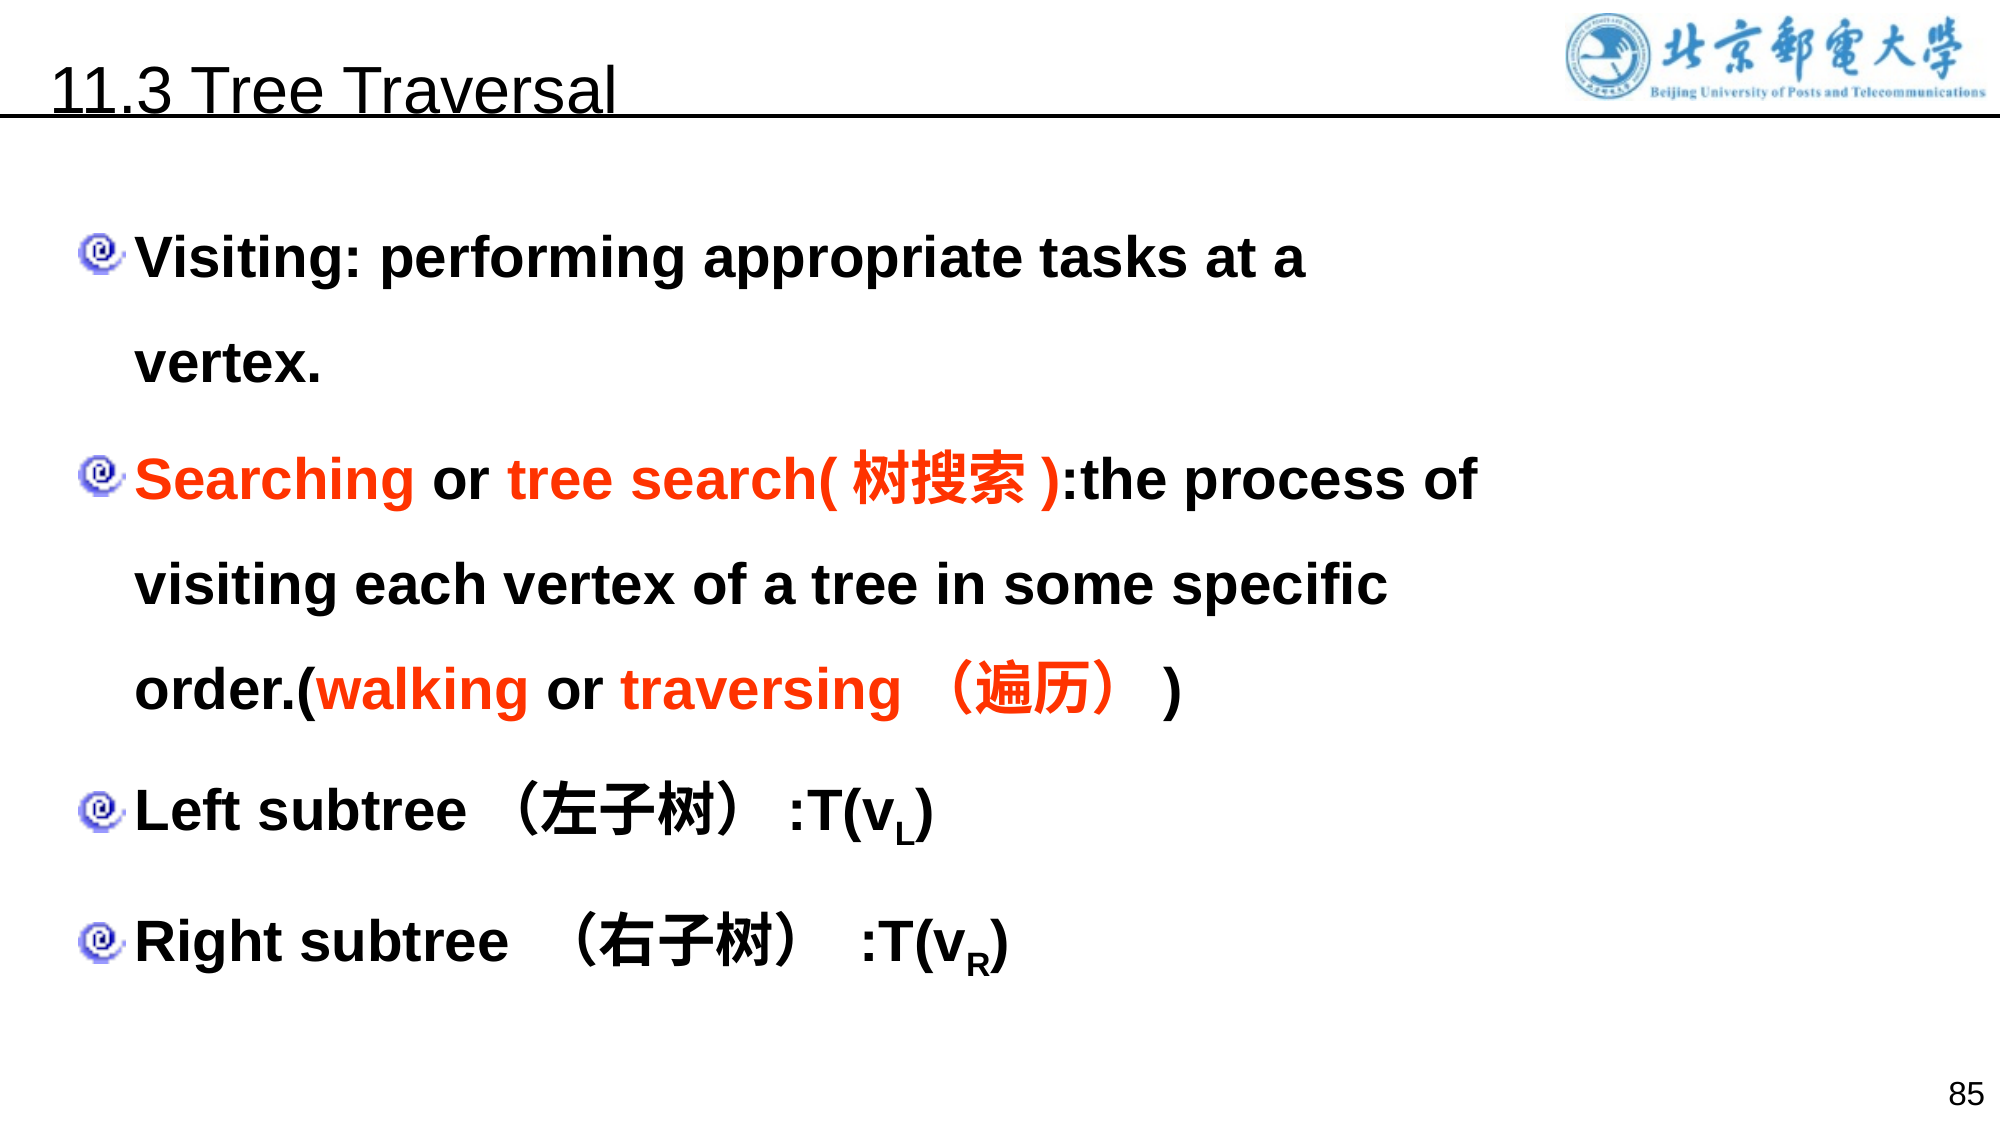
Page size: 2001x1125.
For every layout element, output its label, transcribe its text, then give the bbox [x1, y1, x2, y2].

text_box Visiting: performing appropriate tasks at a vertex. Searching or tree search(树搜索):the process of visiting each vertex of a tree in some specific order.(walking or traversing（遍历）) Left subtree（左子树）:T(vL) Right subtree （右子树） :T(vR) [63, 177, 1495, 853]
text_box 11.3 Tree Traversal [34, 0, 1849, 135]
picture [78, 791, 126, 833]
picture [78, 922, 126, 964]
picture [78, 455, 126, 497]
picture [78, 233, 126, 275]
picture [1849, 13, 1988, 101]
